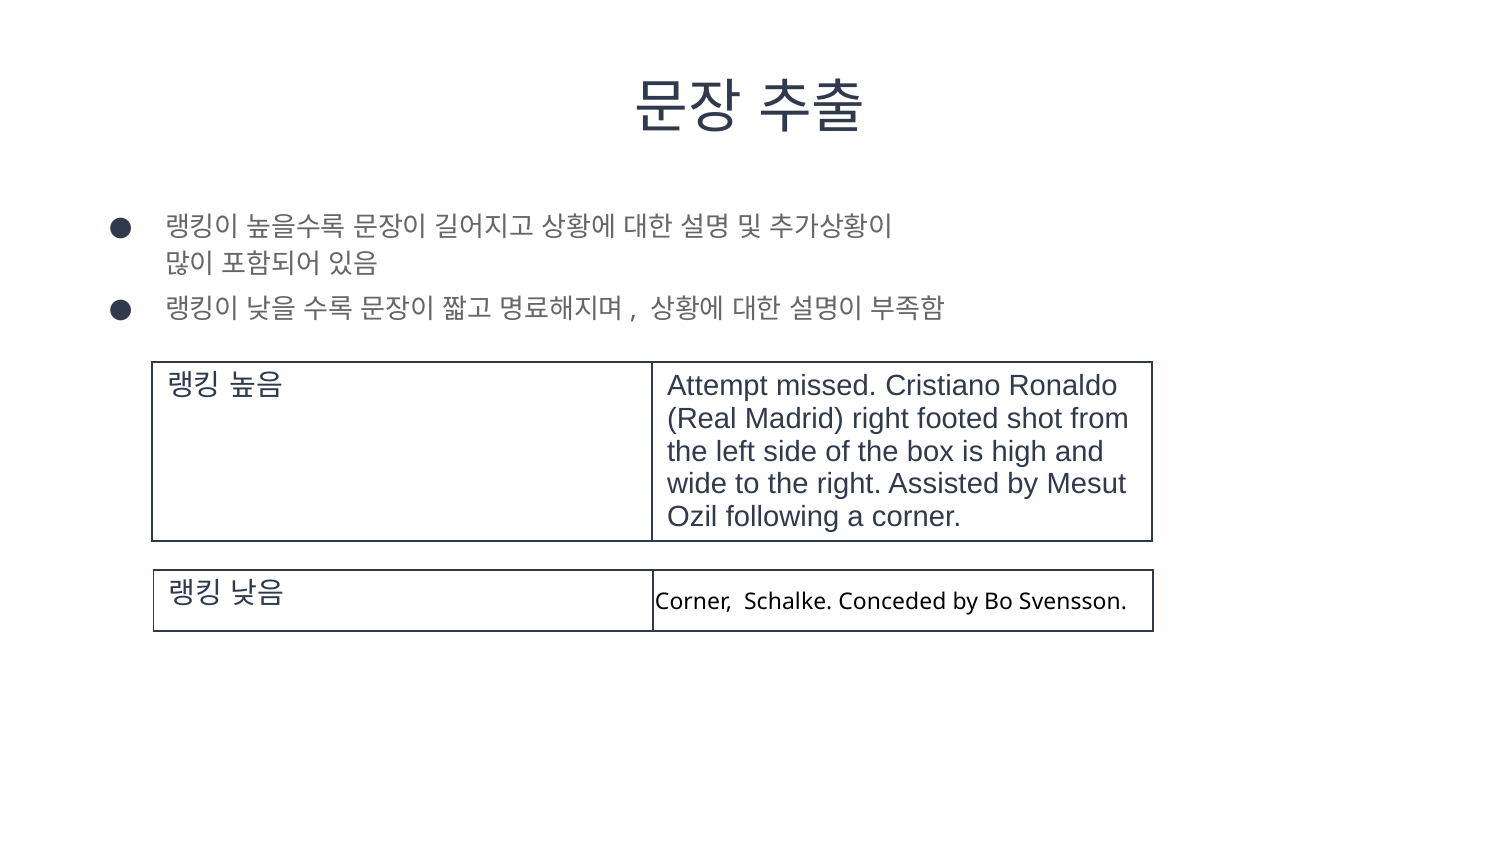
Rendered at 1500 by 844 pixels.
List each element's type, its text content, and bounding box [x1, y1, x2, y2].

table_header 랭킹 높음 [153, 363, 651, 540]
table_header 랭킹 낮음 [154, 571, 652, 630]
table_header Corner, Schalke. Conceded by Bo Svensson. [654, 571, 1152, 630]
title 문장 추출 [75, 33, 1425, 175]
table_header Attempt missed. Cristiano Ronaldo (Real Madrid) right footed shot from the left side of the box is high and wide to the right. Assisted by Mesut Ozil following a corner. [653, 363, 1151, 540]
list 랭킹이 높을수록 문장이 길어지고 상황에 대한 설명 및 추가상황이 많이 포함되어 있음 랭킹이 낮을 수록 문장이 짧고 명료해지며, 상황에 대한 설명이 부족함 [75, 196, 1425, 754]
